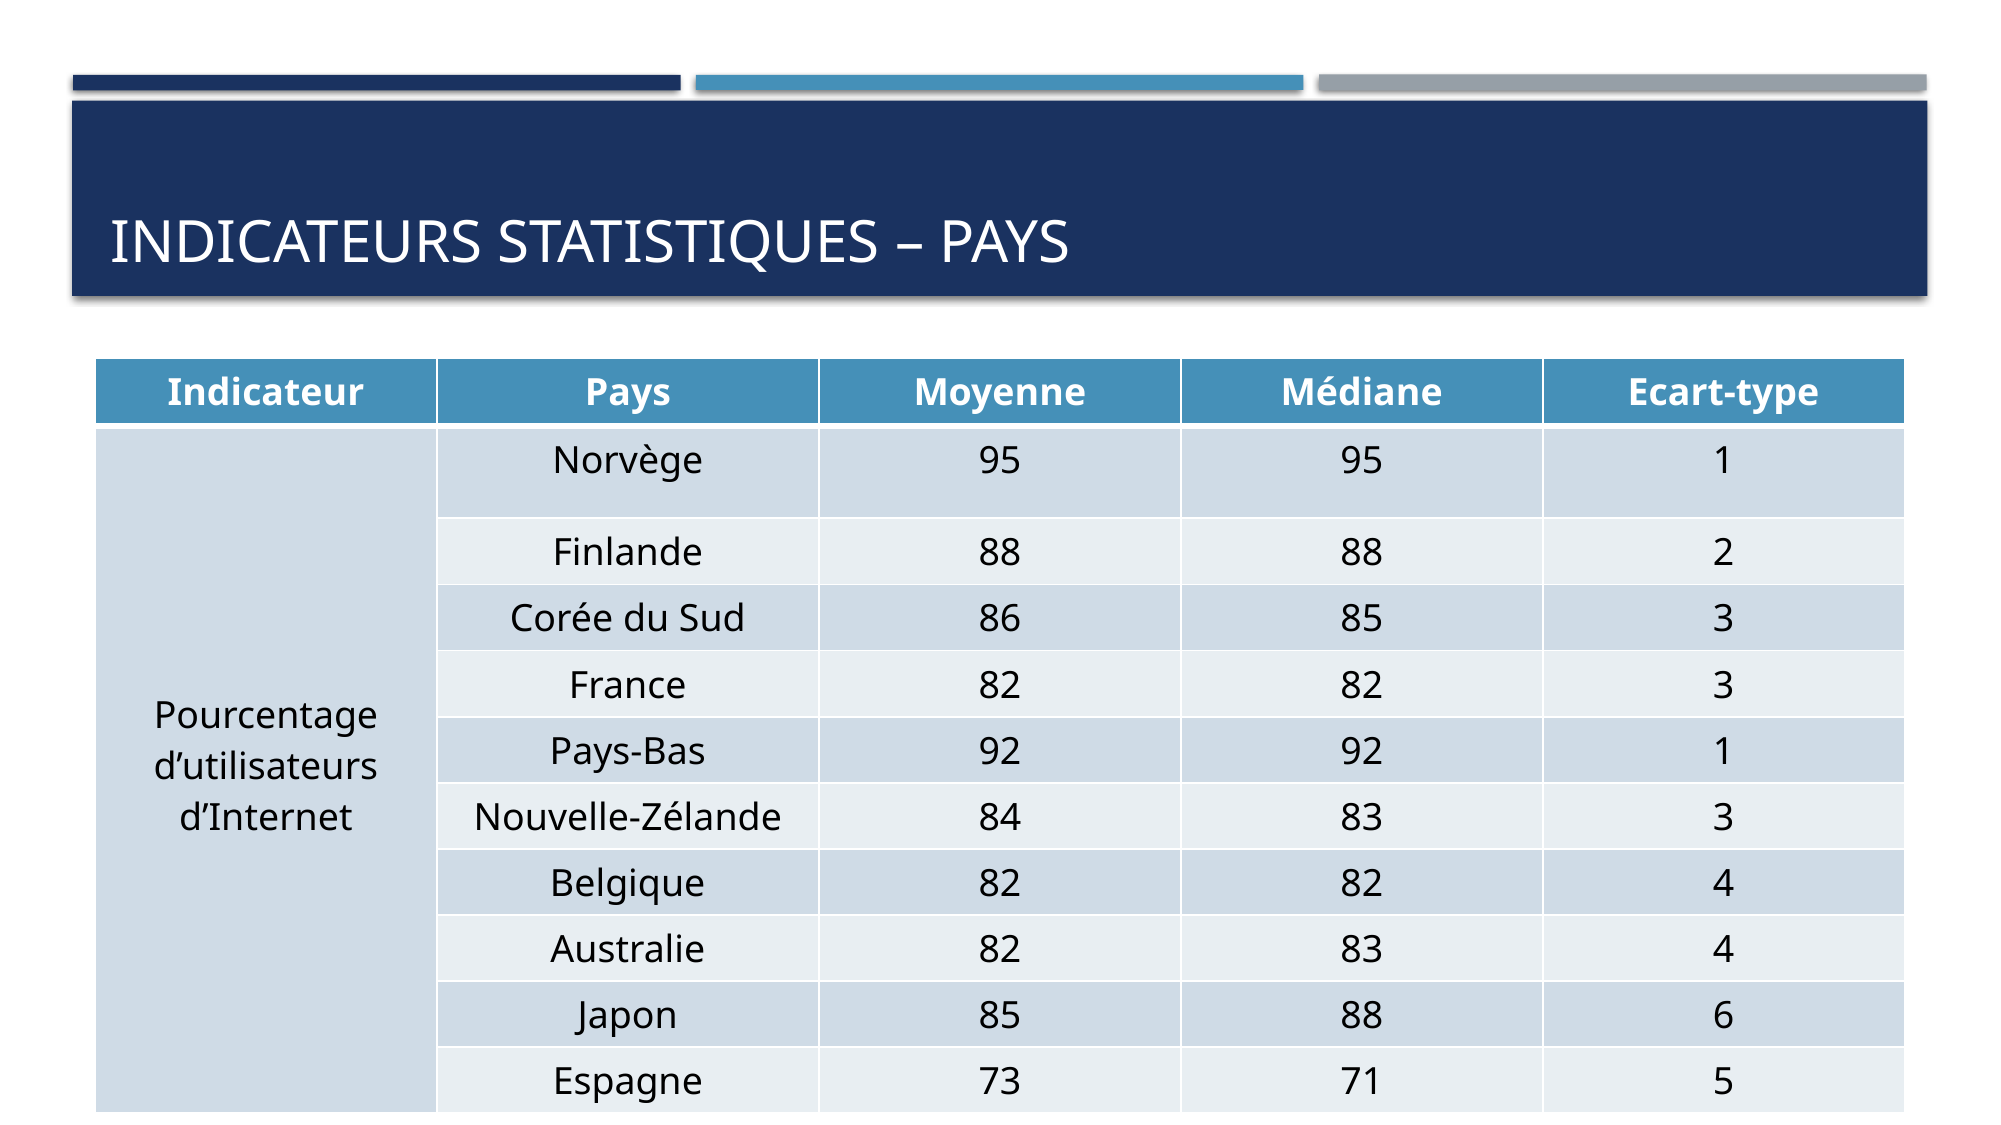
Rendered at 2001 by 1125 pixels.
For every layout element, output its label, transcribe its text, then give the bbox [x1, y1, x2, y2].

table_cell 1 [1544, 429, 1904, 517]
title Indicateurs Statistiques – Pays [95, 115, 1905, 282]
table_cell 95 [1182, 429, 1542, 517]
table_cell France [438, 651, 818, 716]
table_header Pays [438, 359, 818, 423]
table_cell 5 [1544, 1048, 1904, 1112]
table_cell 85 [1182, 585, 1542, 650]
table_cell Belgique [438, 850, 818, 914]
table_cell Corée du Sud [438, 585, 818, 650]
table_cell 95 [820, 429, 1180, 517]
table_cell 85 [820, 982, 1180, 1046]
table_cell Japon [438, 982, 818, 1046]
table_cell Norvège [438, 429, 818, 517]
table_cell Pays-Bas [438, 718, 818, 782]
table_cell 4 [1544, 850, 1904, 914]
table_cell 6 [1544, 982, 1904, 1046]
table_cell Australie [438, 916, 818, 980]
table_cell 71 [1182, 1048, 1542, 1112]
table_cell 82 [1182, 651, 1542, 716]
table_cell 1 [1544, 718, 1904, 782]
table_cell 82 [820, 850, 1180, 914]
table_cell 82 [820, 651, 1180, 716]
table_cell 86 [820, 585, 1180, 650]
table_header Ecart-type [1544, 359, 1904, 423]
table_cell Pourcentage d’utilisateurs d’Internet [96, 429, 436, 1112]
table_cell 2 [1544, 519, 1904, 584]
table_cell Espagne [438, 1048, 818, 1112]
table_header Indicateur [96, 359, 436, 423]
table_cell 83 [1182, 784, 1542, 848]
table_cell 3 [1544, 585, 1904, 650]
table_cell Finlande [438, 519, 818, 584]
table_cell 83 [1182, 916, 1542, 980]
table_cell 88 [1182, 519, 1542, 584]
table_header Médiane [1182, 359, 1542, 423]
table_cell 92 [820, 718, 1180, 782]
table_cell 88 [820, 519, 1180, 584]
table_cell 3 [1544, 651, 1904, 716]
table_header Moyenne [820, 359, 1180, 423]
table_cell 4 [1544, 916, 1904, 980]
table_cell 82 [820, 916, 1180, 980]
table_cell 84 [820, 784, 1180, 848]
table_cell 73 [820, 1048, 1180, 1112]
table_cell 3 [1544, 784, 1904, 848]
table_cell 82 [1182, 850, 1542, 914]
table_cell 92 [1182, 718, 1542, 782]
table_cell 88 [1182, 982, 1542, 1046]
table_cell Nouvelle-Zélande [438, 784, 818, 848]
